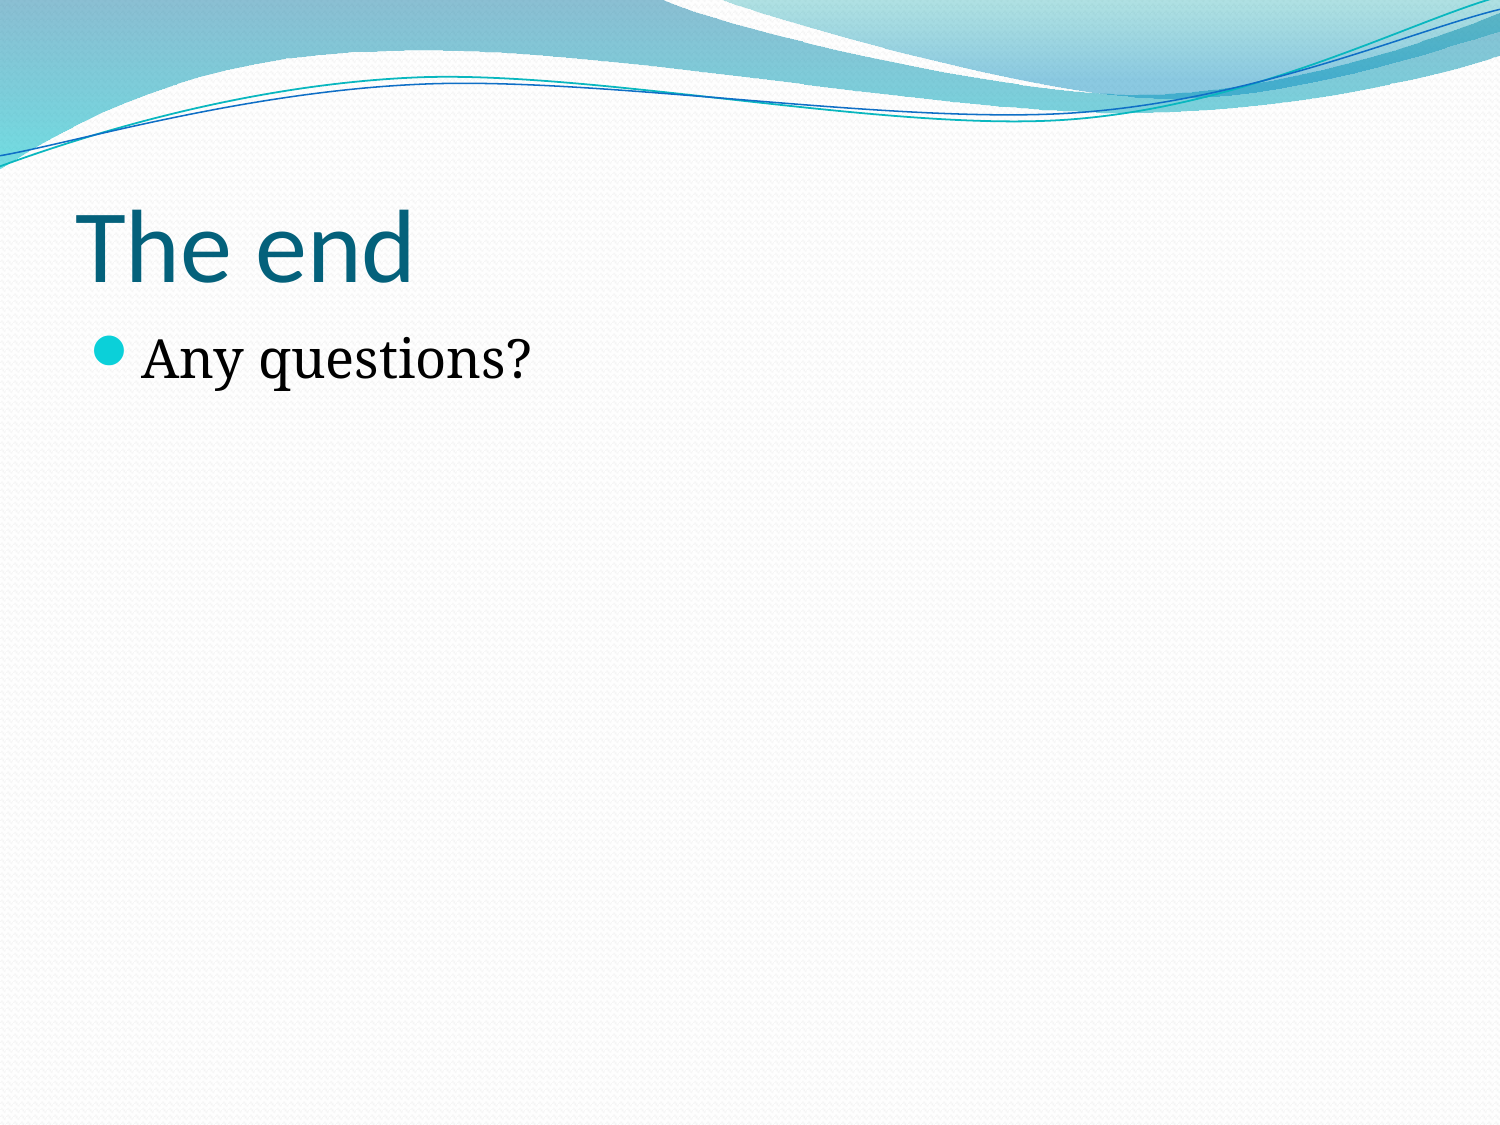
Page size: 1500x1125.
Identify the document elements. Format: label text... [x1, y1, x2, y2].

list Any questions? [75, 317, 1425, 1038]
title The end [75, 115, 1425, 303]
